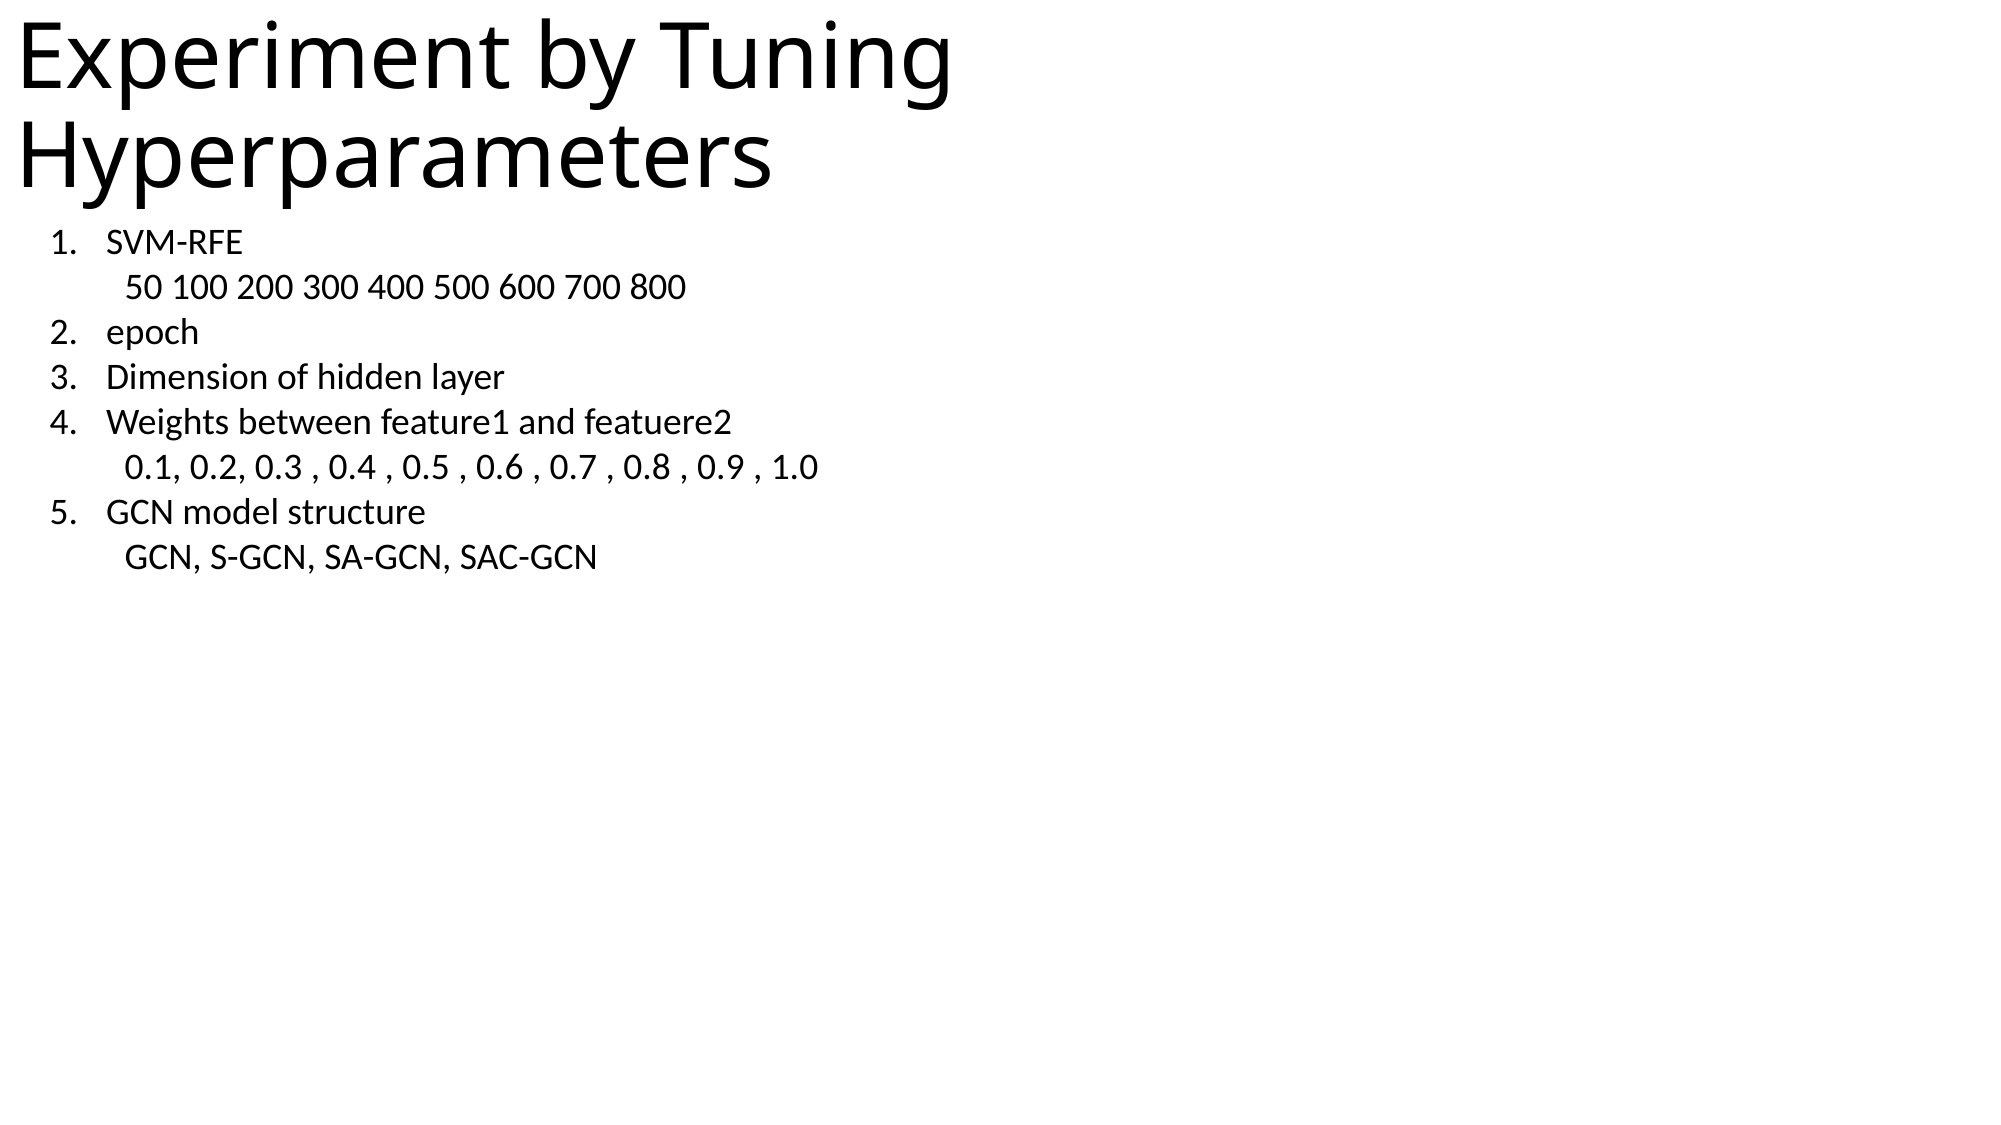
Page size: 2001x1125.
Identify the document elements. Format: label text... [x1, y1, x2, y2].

text_box SVM-RFE 50 100 200 300 400 500 600 700 800 epoch Dimension of hidden layer Weights between feature1 and featuere2 0.1, 0.2, 0.3 , 0.4 , 0.5 , 0.6 , 0.7 , 0.8 , 0.9 , 1.0 GCN model structure GCN, S-GCN, SA-GCN, SAC-GCN [34, 209, 1306, 585]
title Experiment by Tuning Hyperparameters [0, 0, 1725, 218]
